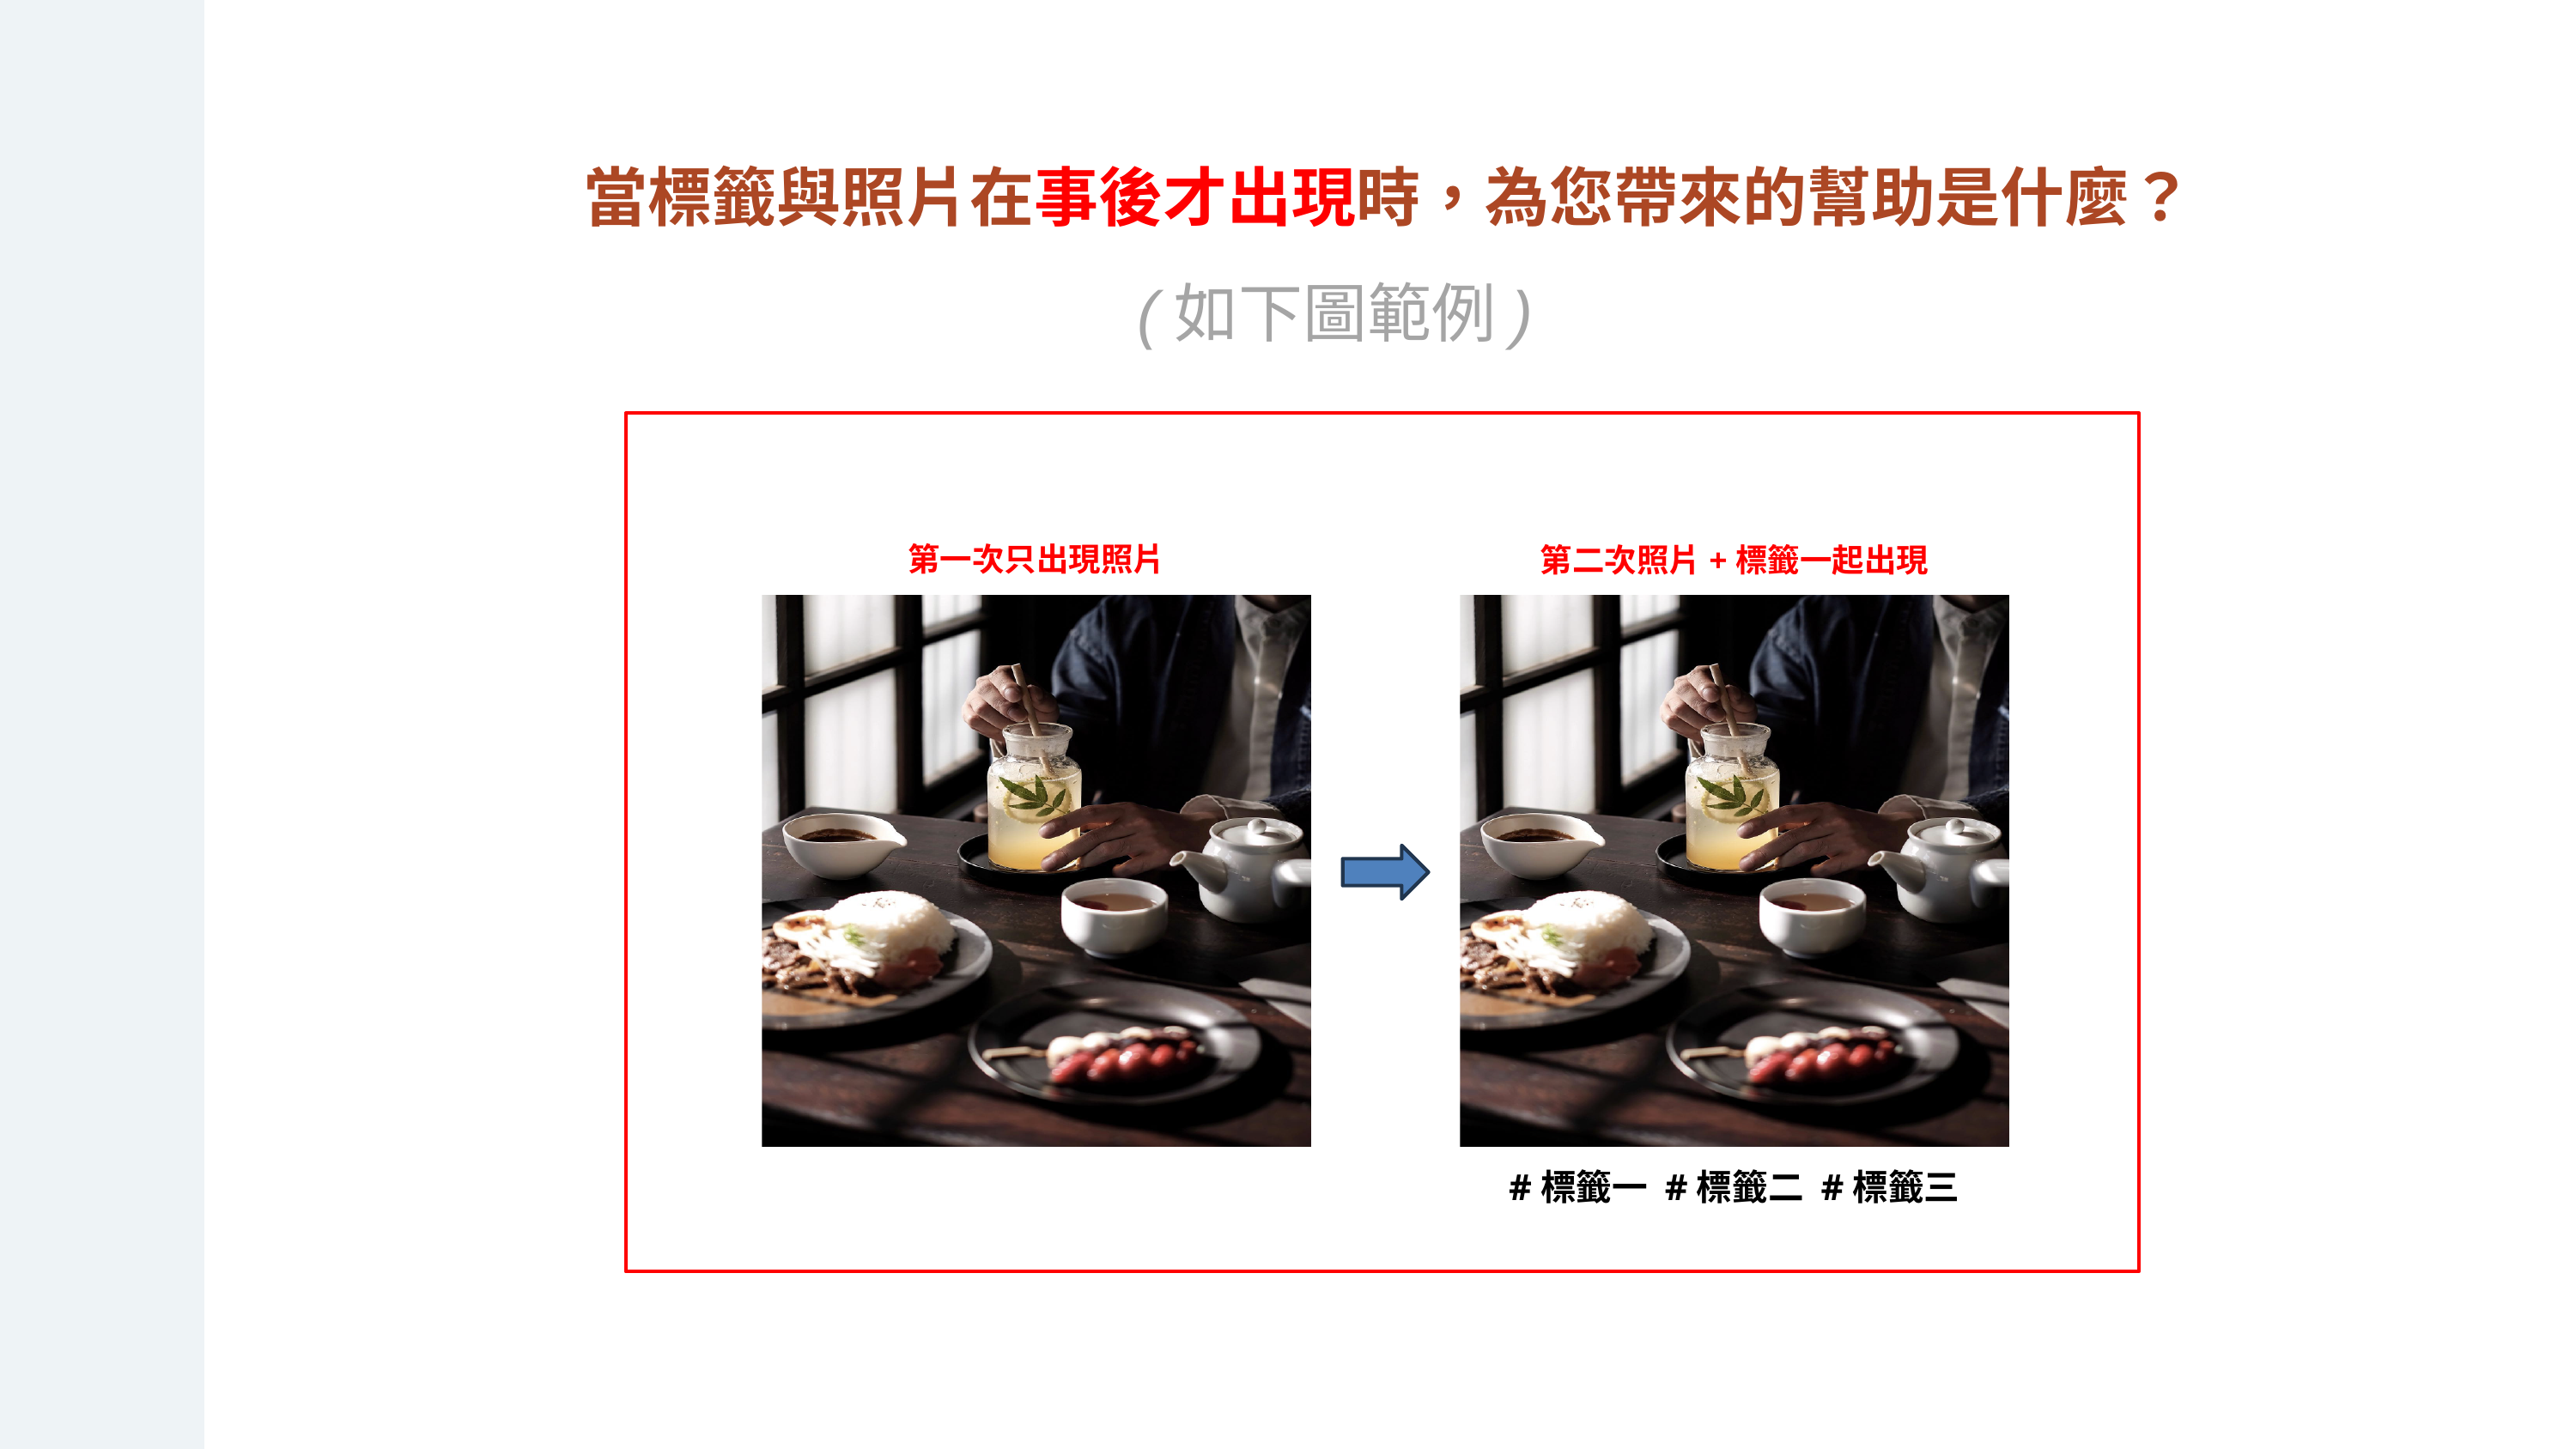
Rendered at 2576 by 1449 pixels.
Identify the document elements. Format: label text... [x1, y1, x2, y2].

text_box 第二次照片+標籤一起出現 [1460, 533, 2009, 585]
picture [762, 595, 1312, 1147]
text_box 第一次只出現照片 [762, 532, 1311, 585]
text_box #標籤一 #標籤二 #標籤三 [1460, 1158, 2009, 1215]
text_box 當標籤與照片在事後才出現時，為您帶來的幫助是什麼？ (如下圖範例) [390, 118, 2387, 350]
picture [1459, 595, 2009, 1147]
text_box [625, 413, 2140, 1272]
text_box [1342, 845, 1429, 900]
picture [0, 0, 204, 1449]
